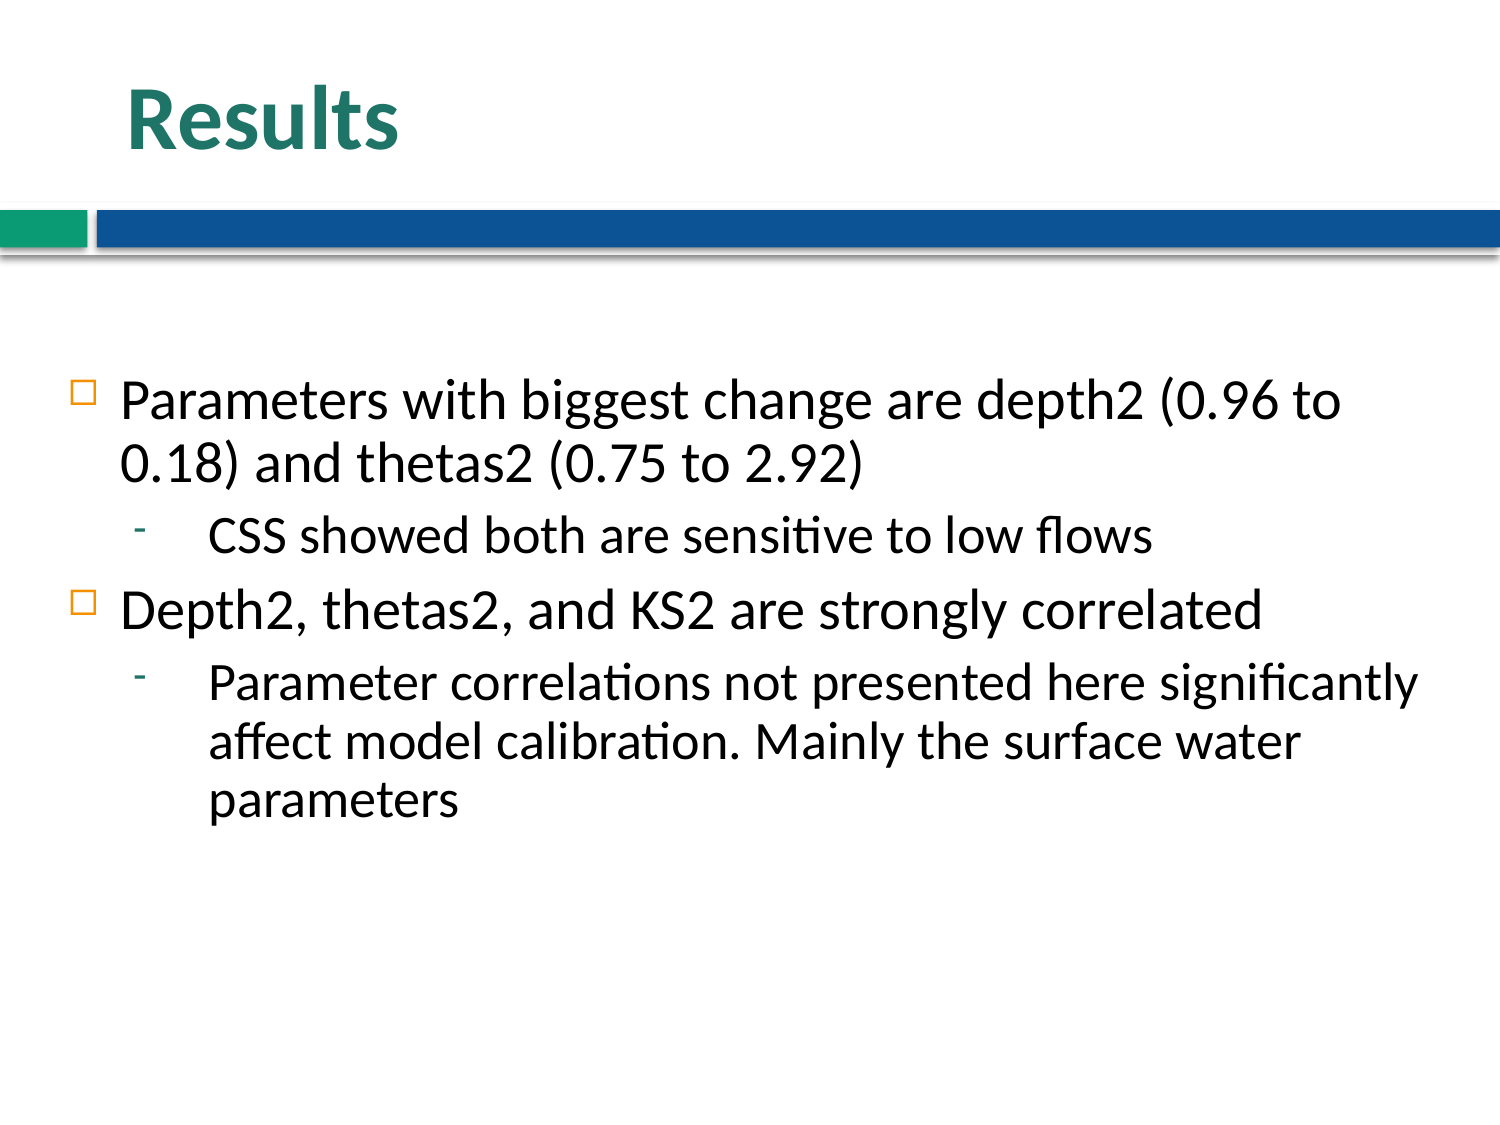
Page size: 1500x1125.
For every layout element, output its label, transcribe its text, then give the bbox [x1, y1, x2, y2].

list Parameters with biggest change are depth2 (0.96 to 0.18) and thetas2 (0.75 to 2.92) CSS showed both are sensitive to low flows Depth2, thetas2, and KS2 are strongly correlated Parameter correlations not presented here significantly affect model calibration. Mainly the surface water parameters [53, 361, 1459, 1015]
title Results [112, 19, 1463, 207]
